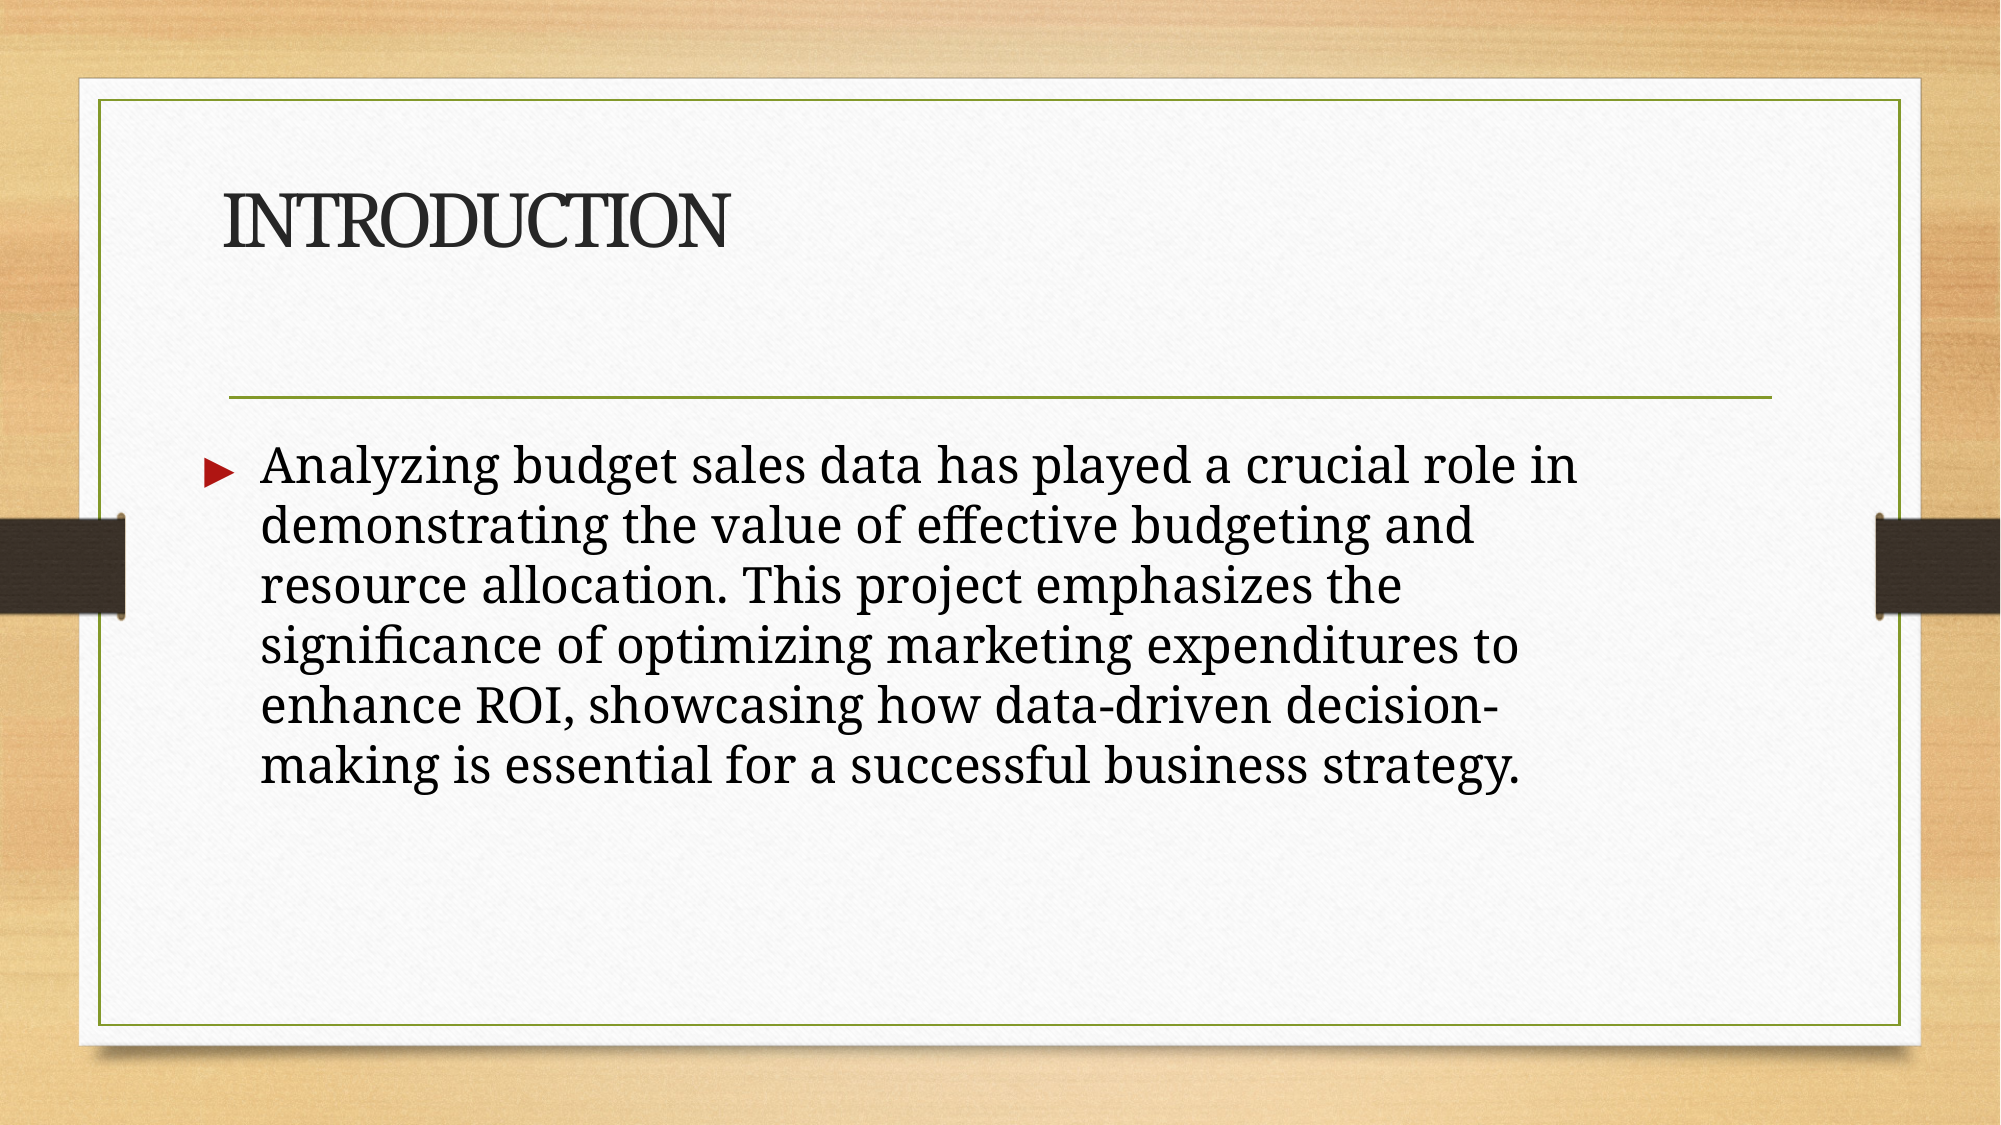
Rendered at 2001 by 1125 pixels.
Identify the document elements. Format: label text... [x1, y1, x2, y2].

picture [0, 0, 2001, 1125]
title INTRODUCTION [202, 121, 752, 312]
text_box ▶ Analyzing budget sales data has played a crucial role in demonstrating the value of effective budgeting and resource allocation. This project emphasizes the significance of optimizing marketing expenditures to enhance ROI, showcasing how data-driven decision-making is essential for a successful business strategy. [202, 431, 1611, 794]
